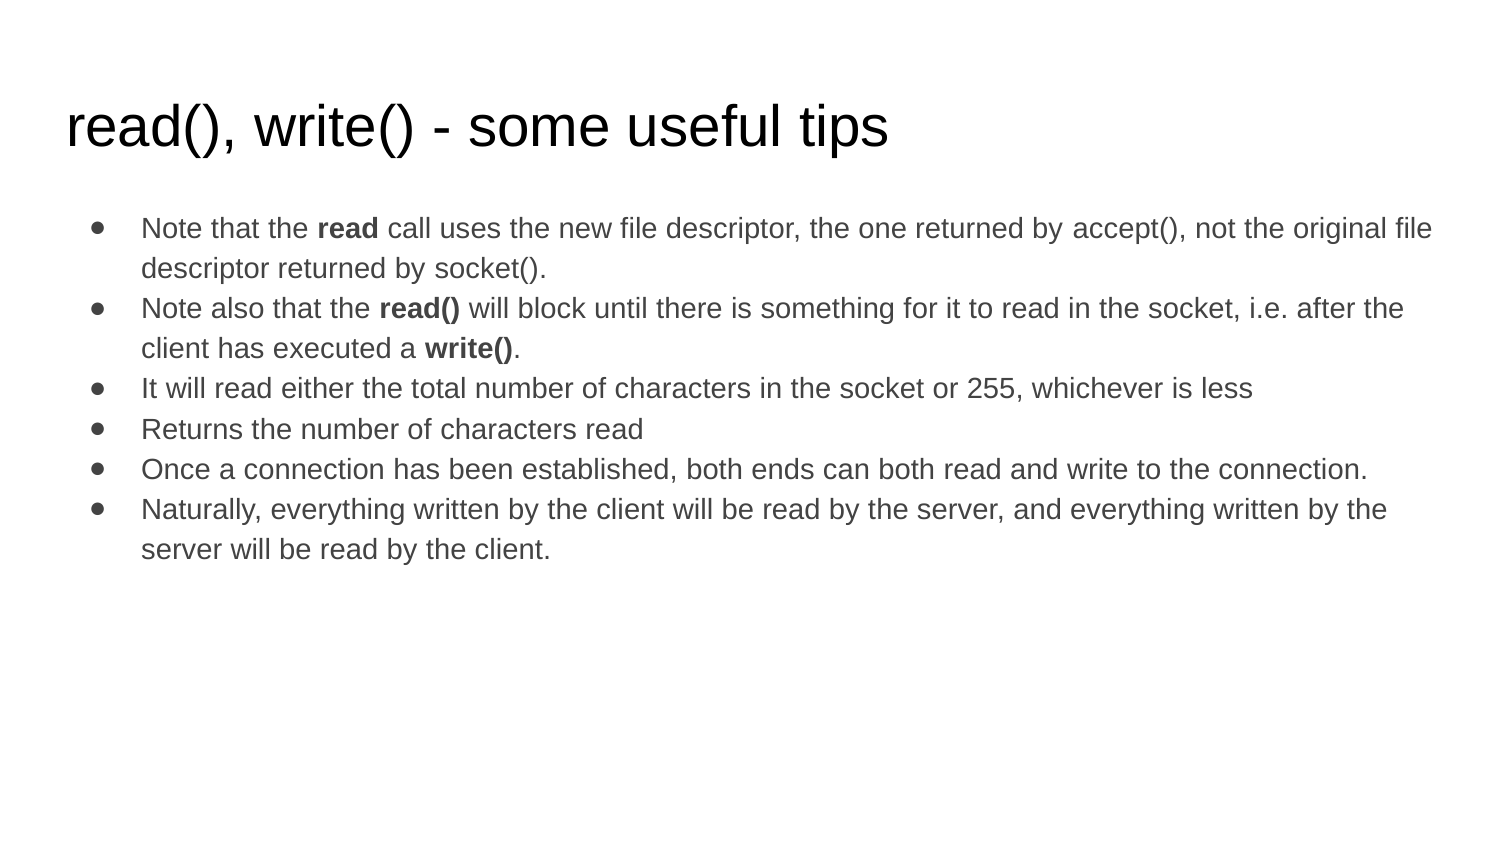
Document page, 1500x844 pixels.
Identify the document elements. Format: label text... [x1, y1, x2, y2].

title read(), write() - some useful tips [51, 72, 1449, 167]
list Note that the read call uses the new file descriptor, the one returned by accept(), not the original file descriptor returned by socket(). Note also that the read() will block until there is something for it to read in the socket, i.e. after the client has executed a write(). It will read either the total number of characters in the socket or 255, whichever is less Returns the number of characters read Once a connection has been established, both ends can both read and write to the connection. Naturally, everything written by the client will be read by the server, and everything written by the server will be read by the client. [51, 189, 1449, 750]
